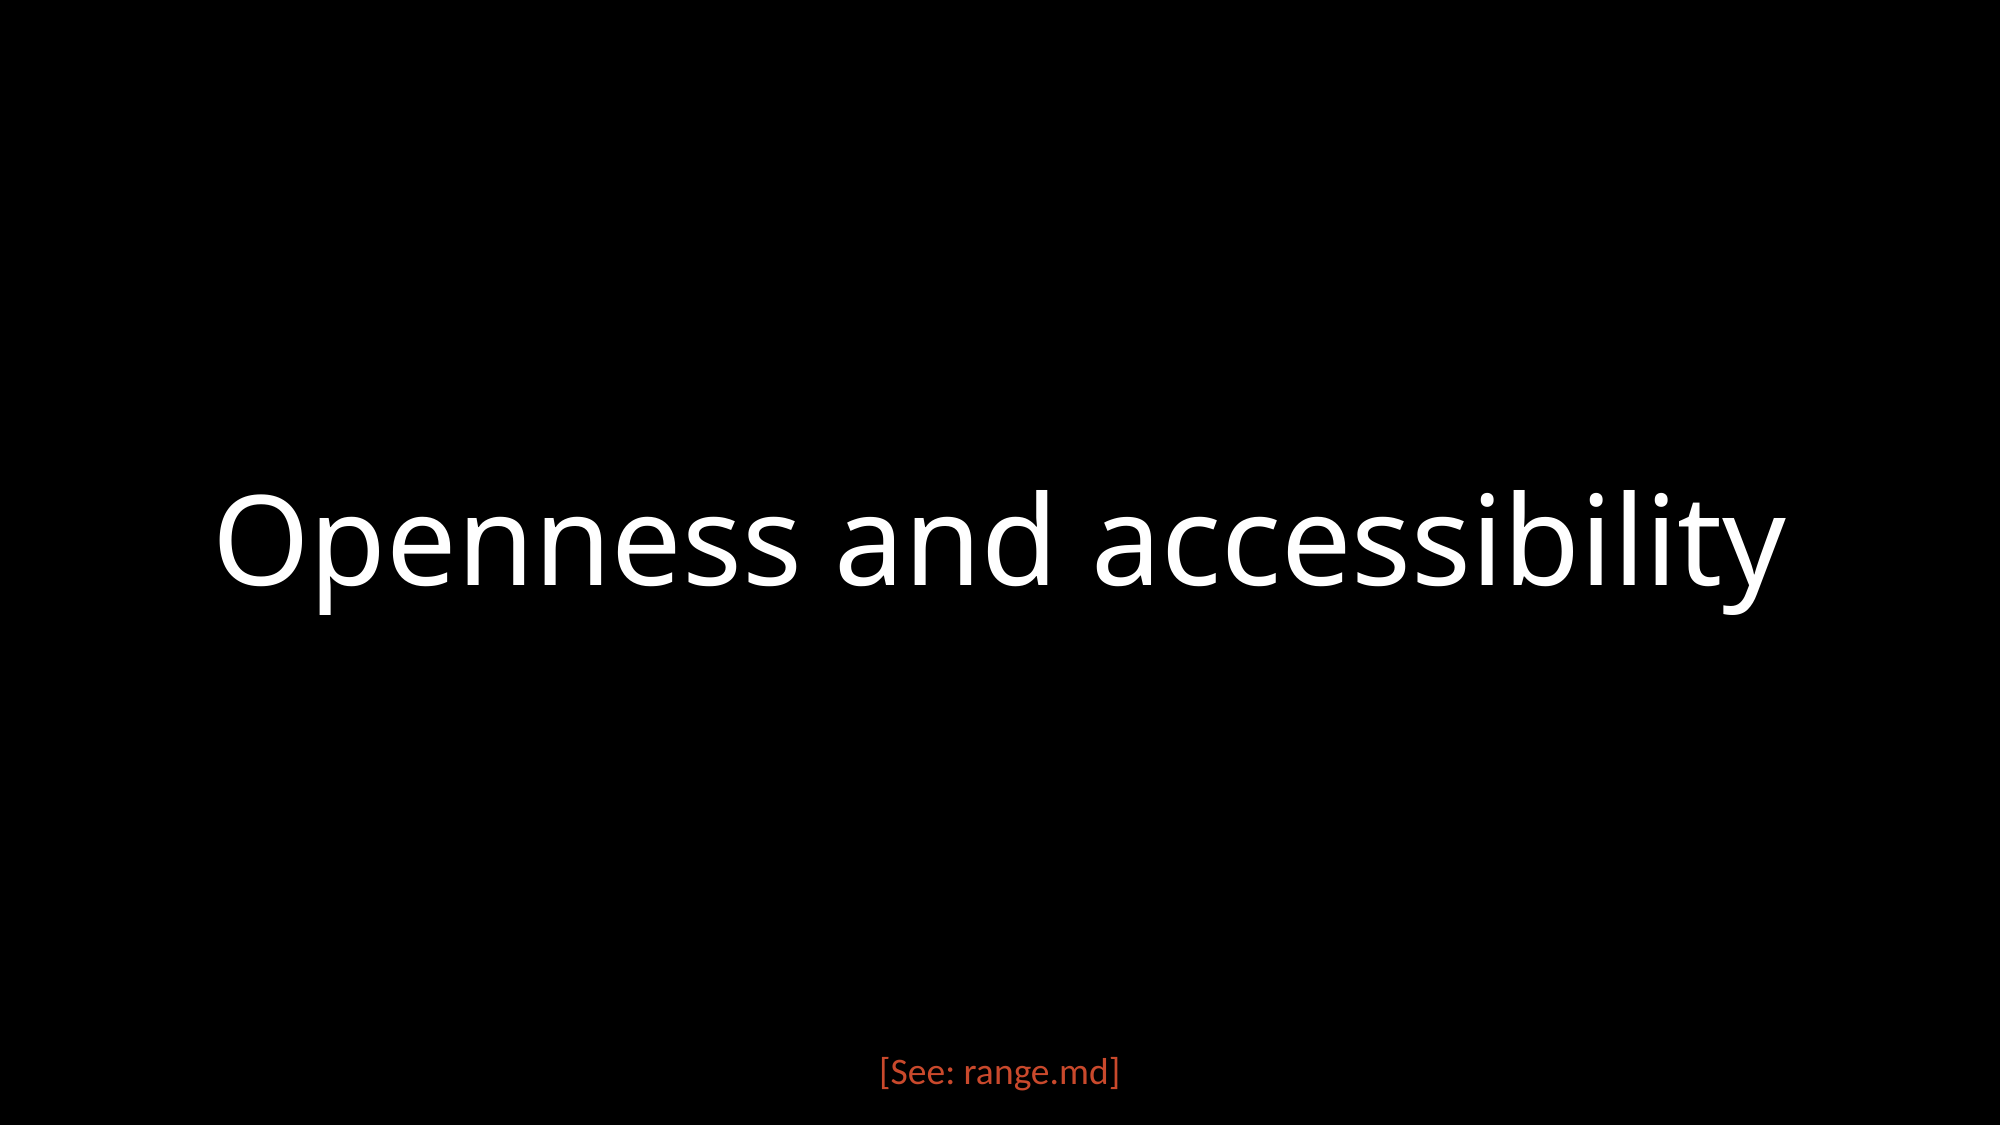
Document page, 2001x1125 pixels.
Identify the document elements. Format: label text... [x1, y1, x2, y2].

text_box [See: range.md] [864, 1039, 1136, 1100]
title Openness and accessibility [137, 436, 1863, 654]
